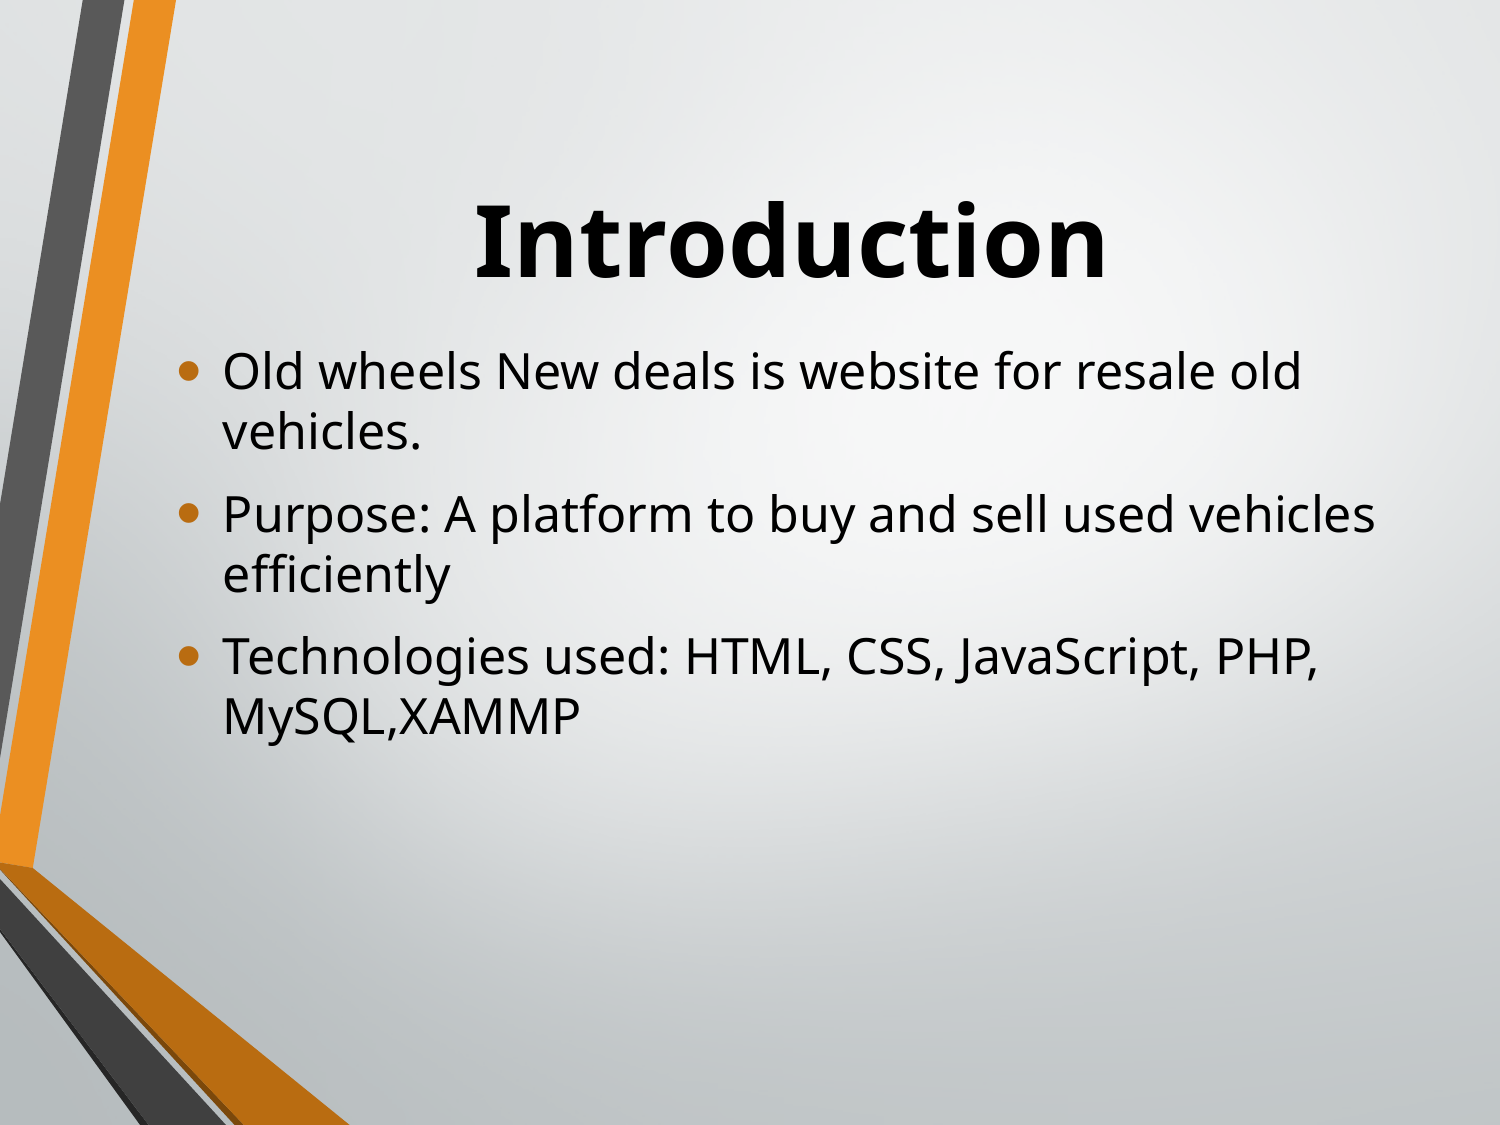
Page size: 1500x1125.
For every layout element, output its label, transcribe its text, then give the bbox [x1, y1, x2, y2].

list Old wheels New deals is website for resale old vehicles. Purpose: A platform to buy and sell used vehicles efficiently Technologies used: HTML, CSS, JavaScript, PHP, MySQL,XAMMP [161, 266, 1425, 901]
title Introduction [161, 75, 1425, 266]
